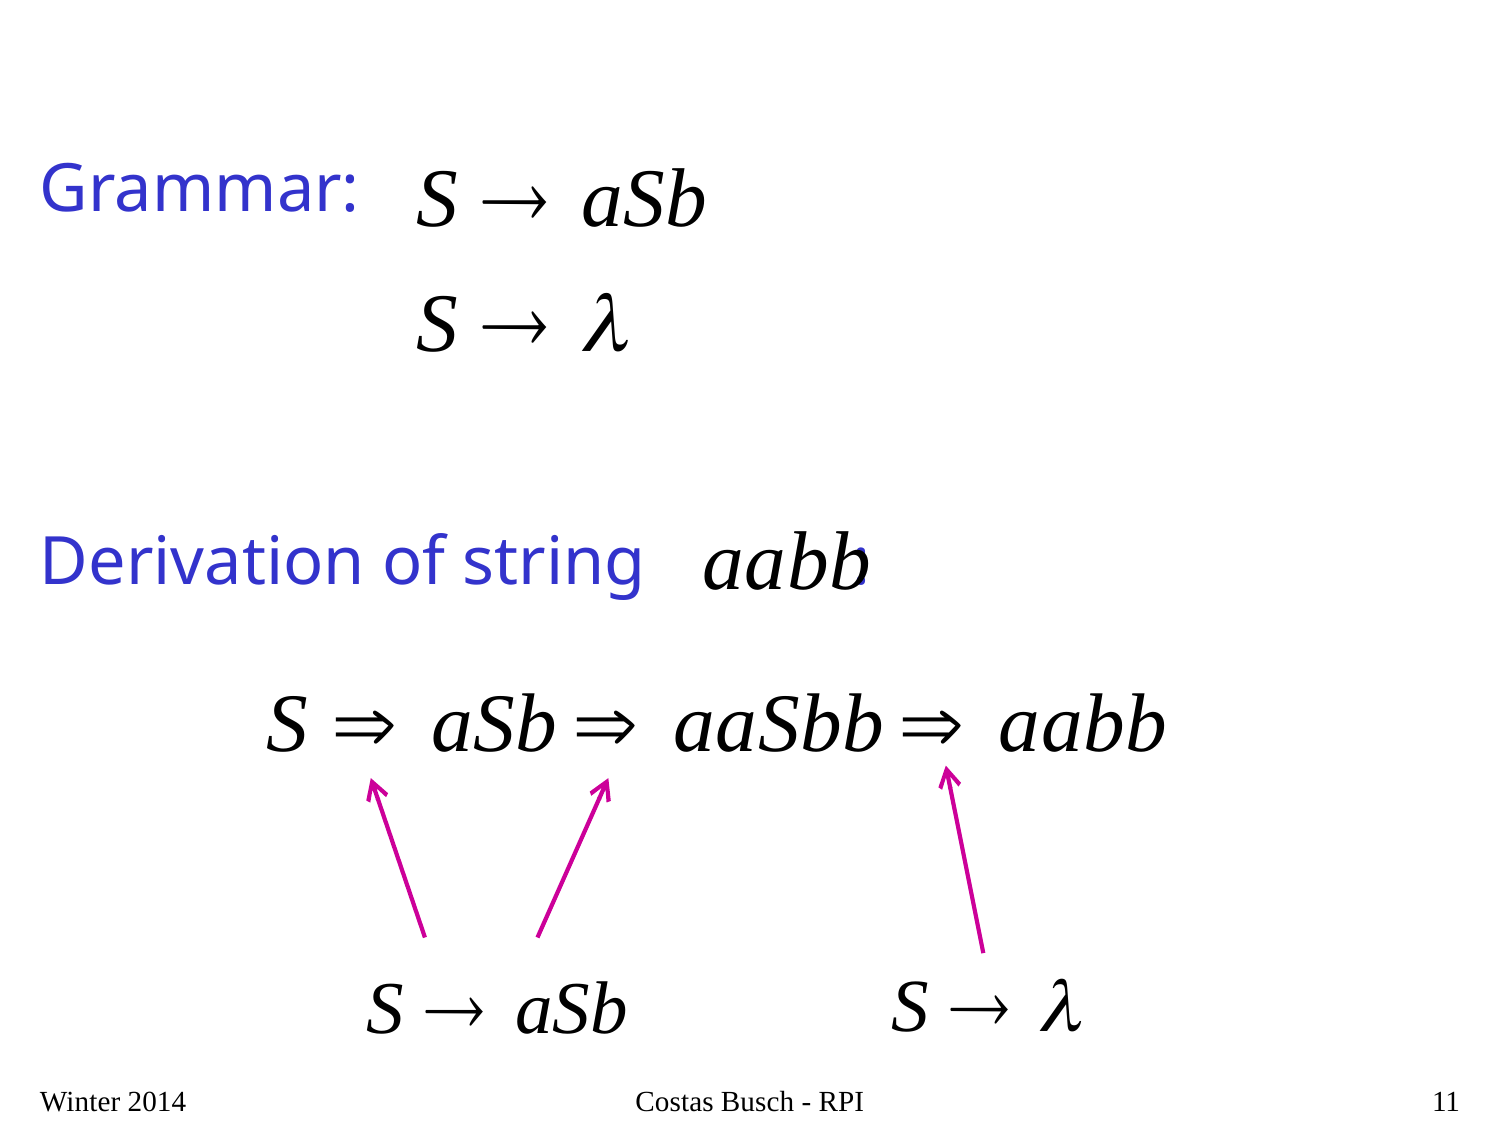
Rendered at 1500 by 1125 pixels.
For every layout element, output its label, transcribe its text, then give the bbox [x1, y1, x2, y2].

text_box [262, 687, 1169, 759]
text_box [362, 974, 632, 1040]
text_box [699, 524, 874, 597]
slide_number 11 [1162, 1074, 1475, 1125]
text_box [367, 778, 426, 938]
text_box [412, 162, 709, 359]
list Grammar: Derivation of string : [24, 137, 1475, 1038]
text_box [887, 974, 1088, 1038]
footer Costas Busch - RPI [512, 1074, 988, 1125]
text_box [537, 778, 610, 938]
slide_number Winter 2014 [24, 1074, 338, 1125]
